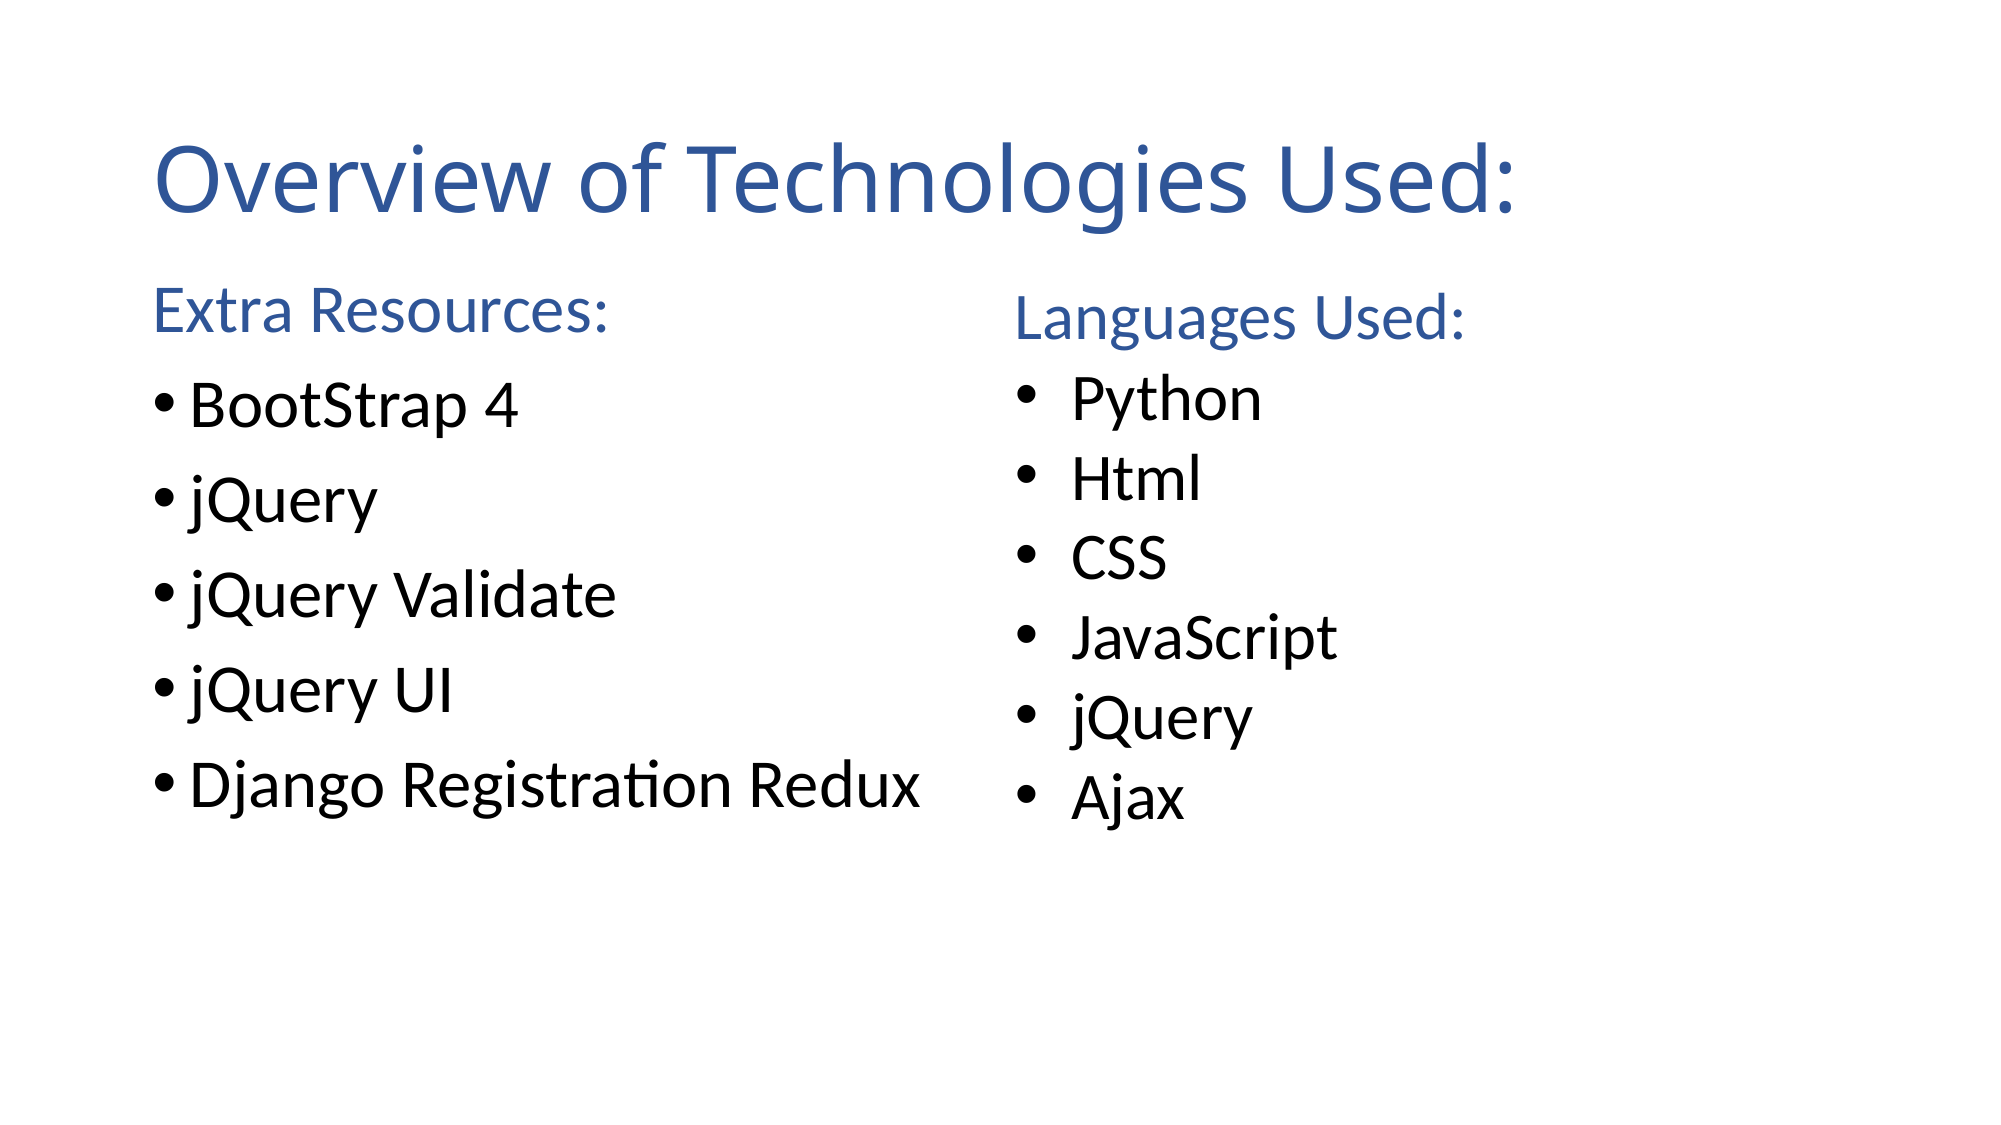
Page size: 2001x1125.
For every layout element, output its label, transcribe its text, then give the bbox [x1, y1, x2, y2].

list Extra Resources: BootStrap 4 jQuery jQuery Validate jQuery UI Django Registration Redux [137, 266, 1000, 977]
text_box Languages Used: Python Html CSS JavaScript jQuery Ajax [999, 265, 1761, 841]
title Overview of Technologies Used: [137, 73, 1863, 292]
